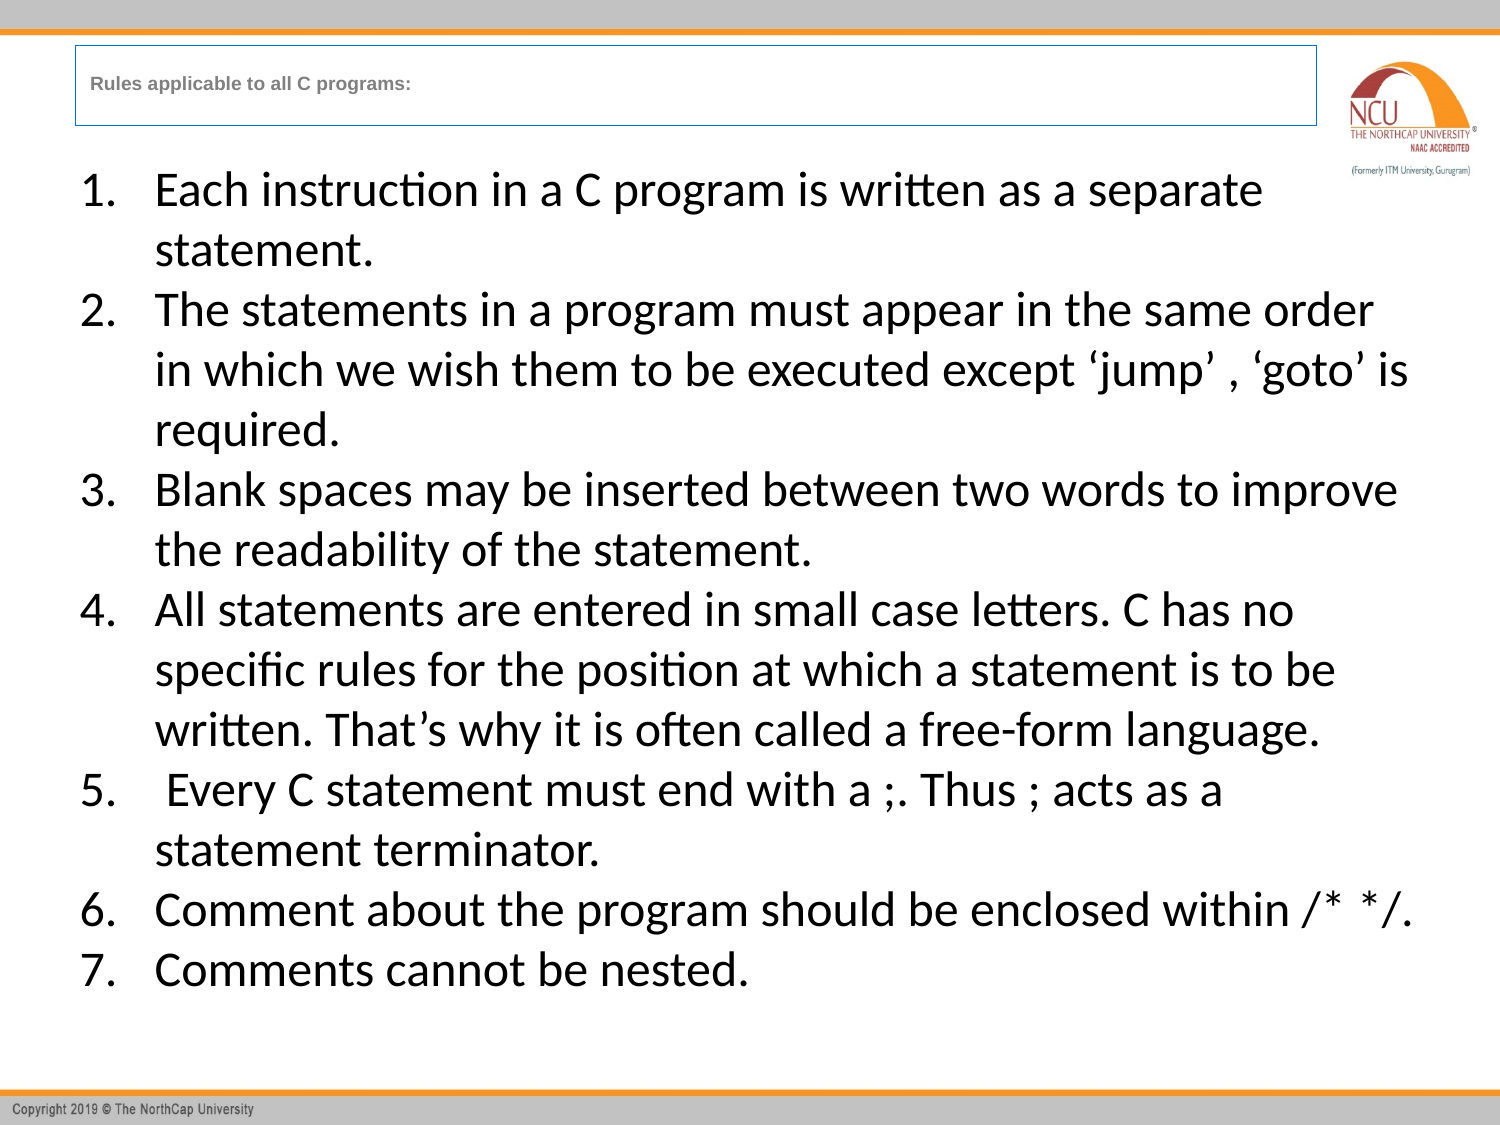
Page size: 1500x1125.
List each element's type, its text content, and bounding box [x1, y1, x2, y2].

picture [0, 0, 1500, 1125]
text_box Each instruction in a C program is written as a separate statement. The statements in a program must appear in the same order in which we wish them to be executed except ‘jump’ , ‘goto’ is required. Blank spaces may be inserted between two words to improve the readability of the statement. All statements are entered in small case letters. C has no specific rules for the position at which a statement is to be written. That’s why it is often called a free-form language. Every C statement must end with a ;. Thus ; acts as a statement terminator. Comment about the program should be enclosed within /* */. Comments cannot be nested. [64, 148, 1436, 1004]
title Rules applicable to all C programs: [75, 45, 1317, 126]
